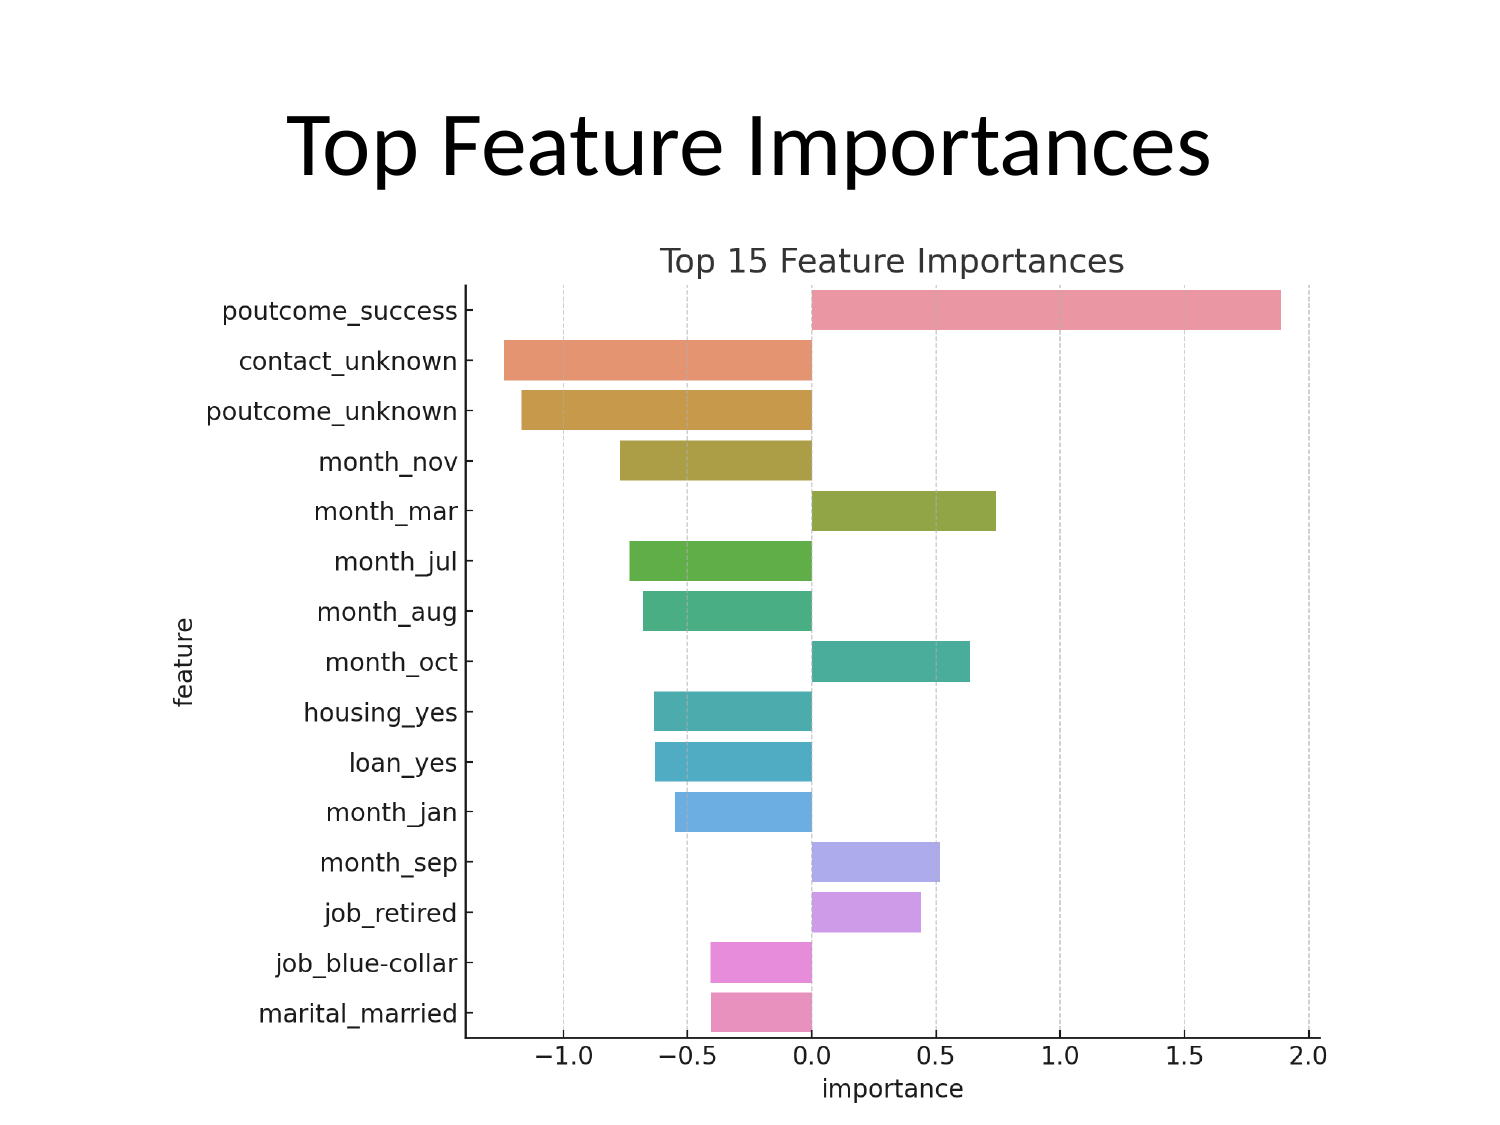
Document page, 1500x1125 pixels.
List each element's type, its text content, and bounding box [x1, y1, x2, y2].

picture [149, 224, 1351, 1125]
title Top Feature Importances [75, 45, 1425, 233]
